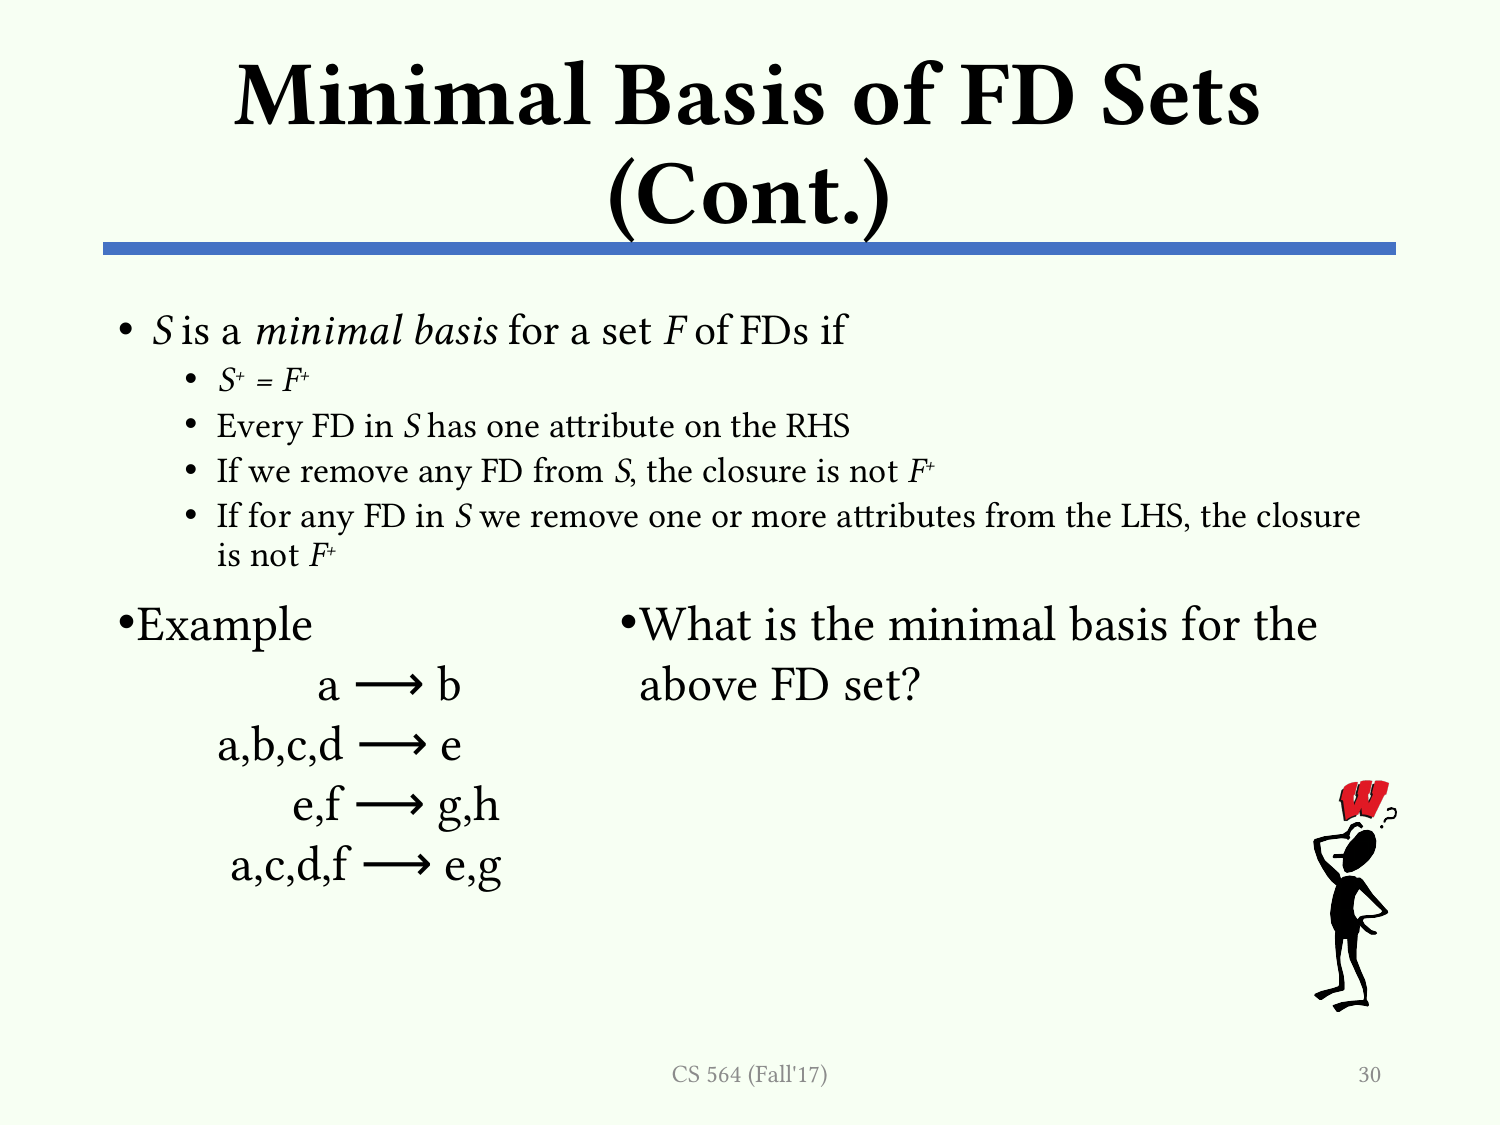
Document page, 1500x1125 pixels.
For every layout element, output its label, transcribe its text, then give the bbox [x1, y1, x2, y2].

title Minimal Basis of FD Sets (Cont.) [103, 35, 1397, 253]
text_box What is the minimal basis for the above FD set? [604, 583, 1355, 719]
text_box Example a ⟶ b a,b,c,d ⟶ e e,f ⟶ g,h a,c,d,f ⟶ e,g [103, 583, 712, 1012]
footer CS 564 (Fall'17) [496, 1042, 1004, 1103]
list S is a minimal basis for a set F of FDs if S+ = F+ Every FD in S has one attribute on the RHS If we remove any FD from S, the closure is not F+ If for any FD in S we remove one or more attributes from the LHS, the closure is not F+ [103, 299, 1397, 584]
slide_number 30 [1059, 1042, 1397, 1103]
picture [1313, 775, 1397, 1012]
